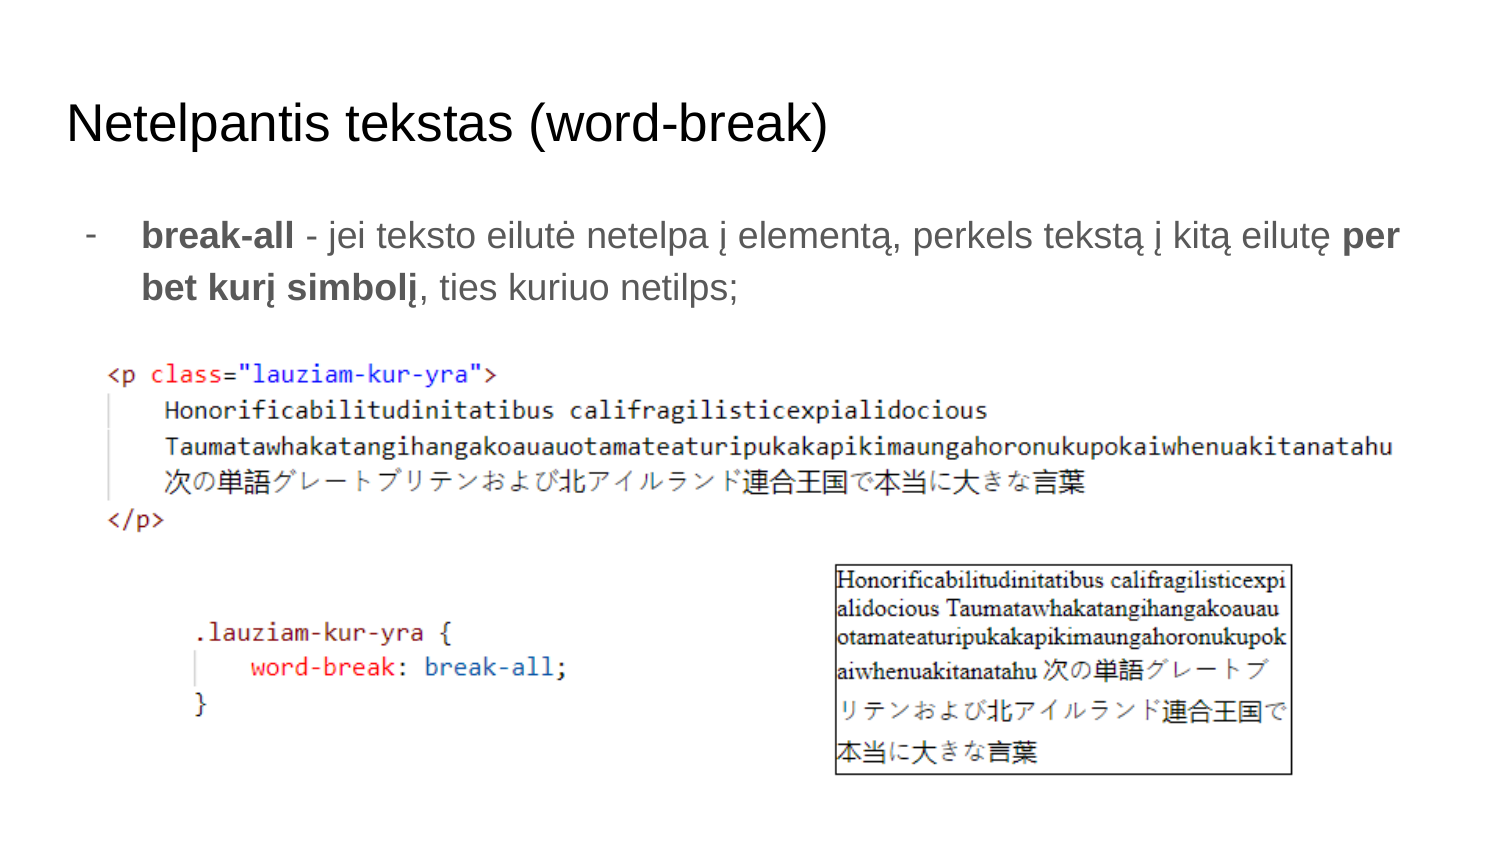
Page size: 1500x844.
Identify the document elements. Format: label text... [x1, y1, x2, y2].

picture [826, 555, 1314, 780]
list break-all - jei teksto eilutė netelpa į elementą, perkels tekstą į kitą eilutę per bet kurį simbolį, ties kuriuo netilps; [51, 189, 1449, 750]
title Netelpantis tekstas (word-break) [51, 72, 1449, 167]
picture [176, 597, 586, 738]
picture [100, 356, 1400, 537]
